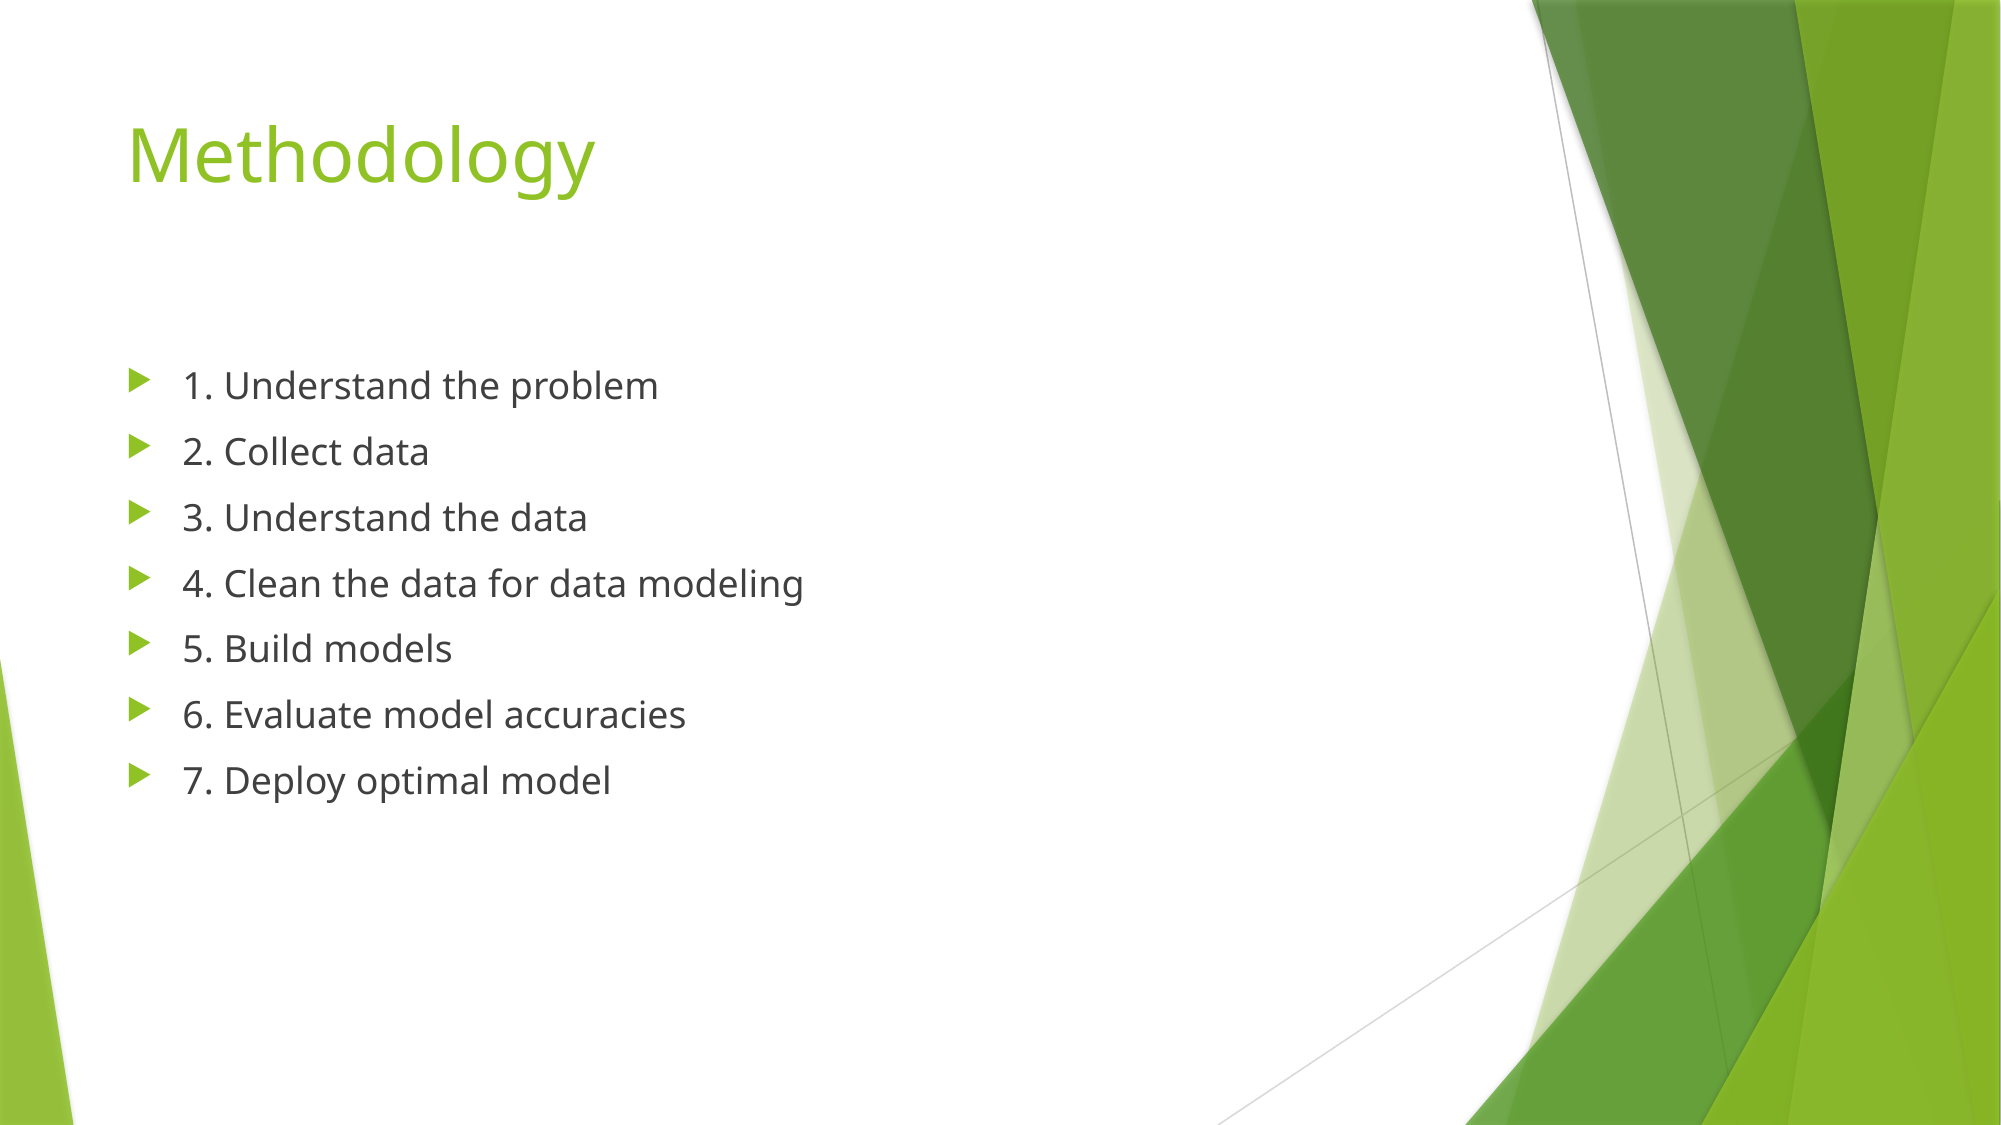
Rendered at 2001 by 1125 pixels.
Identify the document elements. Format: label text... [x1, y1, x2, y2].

list 1. Understand the problem 2. Collect data 3. Understand the data 4. Clean the data for data modeling 5. Build models 6. Evaluate model accuracies 7. Deploy optimal model [111, 354, 1522, 992]
title Methodology [111, 99, 1522, 317]
